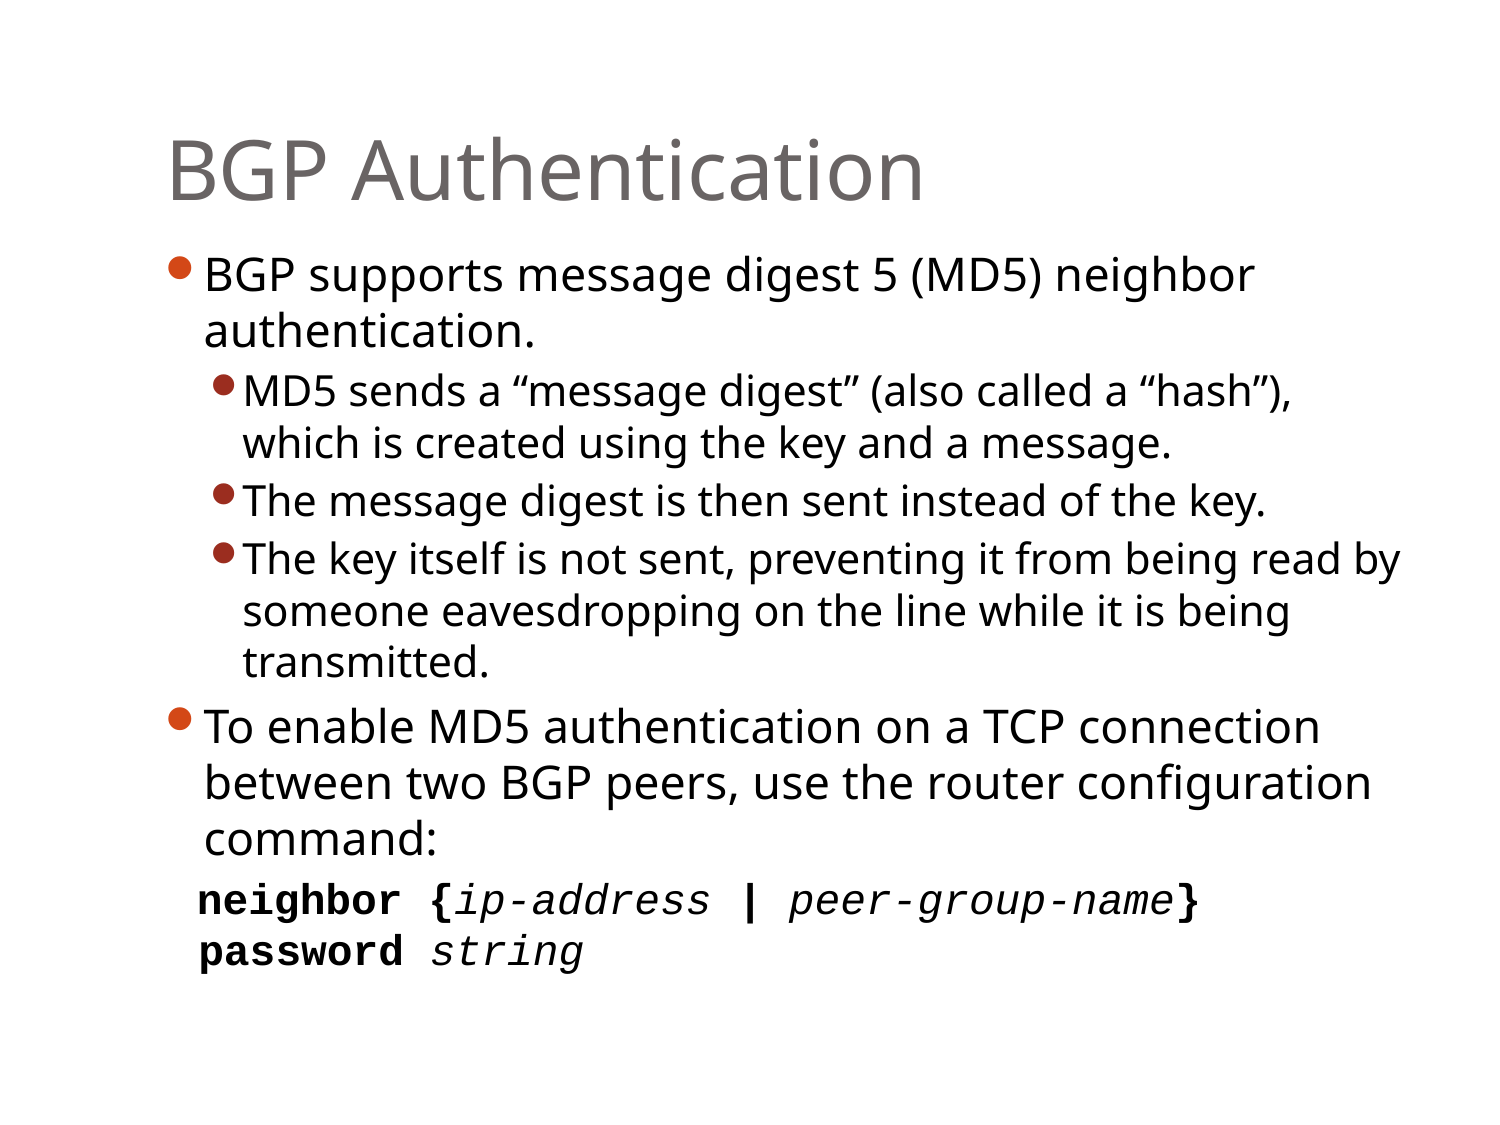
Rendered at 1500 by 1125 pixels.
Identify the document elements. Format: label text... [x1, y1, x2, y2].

title BGP Authentication [150, 45, 1425, 233]
list BGP supports message digest 5 (MD5) neighbor authentication. MD5 sends a “message digest” (also called a “hash”), which is created using the key and a message. The message digest is then sent instead of the key. The key itself is not sent, preventing it from being read by someone eavesdropping on the line while it is being transmitted. To enable MD5 authentication on a TCP connection between two BGP peers, use the router configuration command: neighbor {ip-address | peer-group-name} password string [150, 237, 1425, 988]
